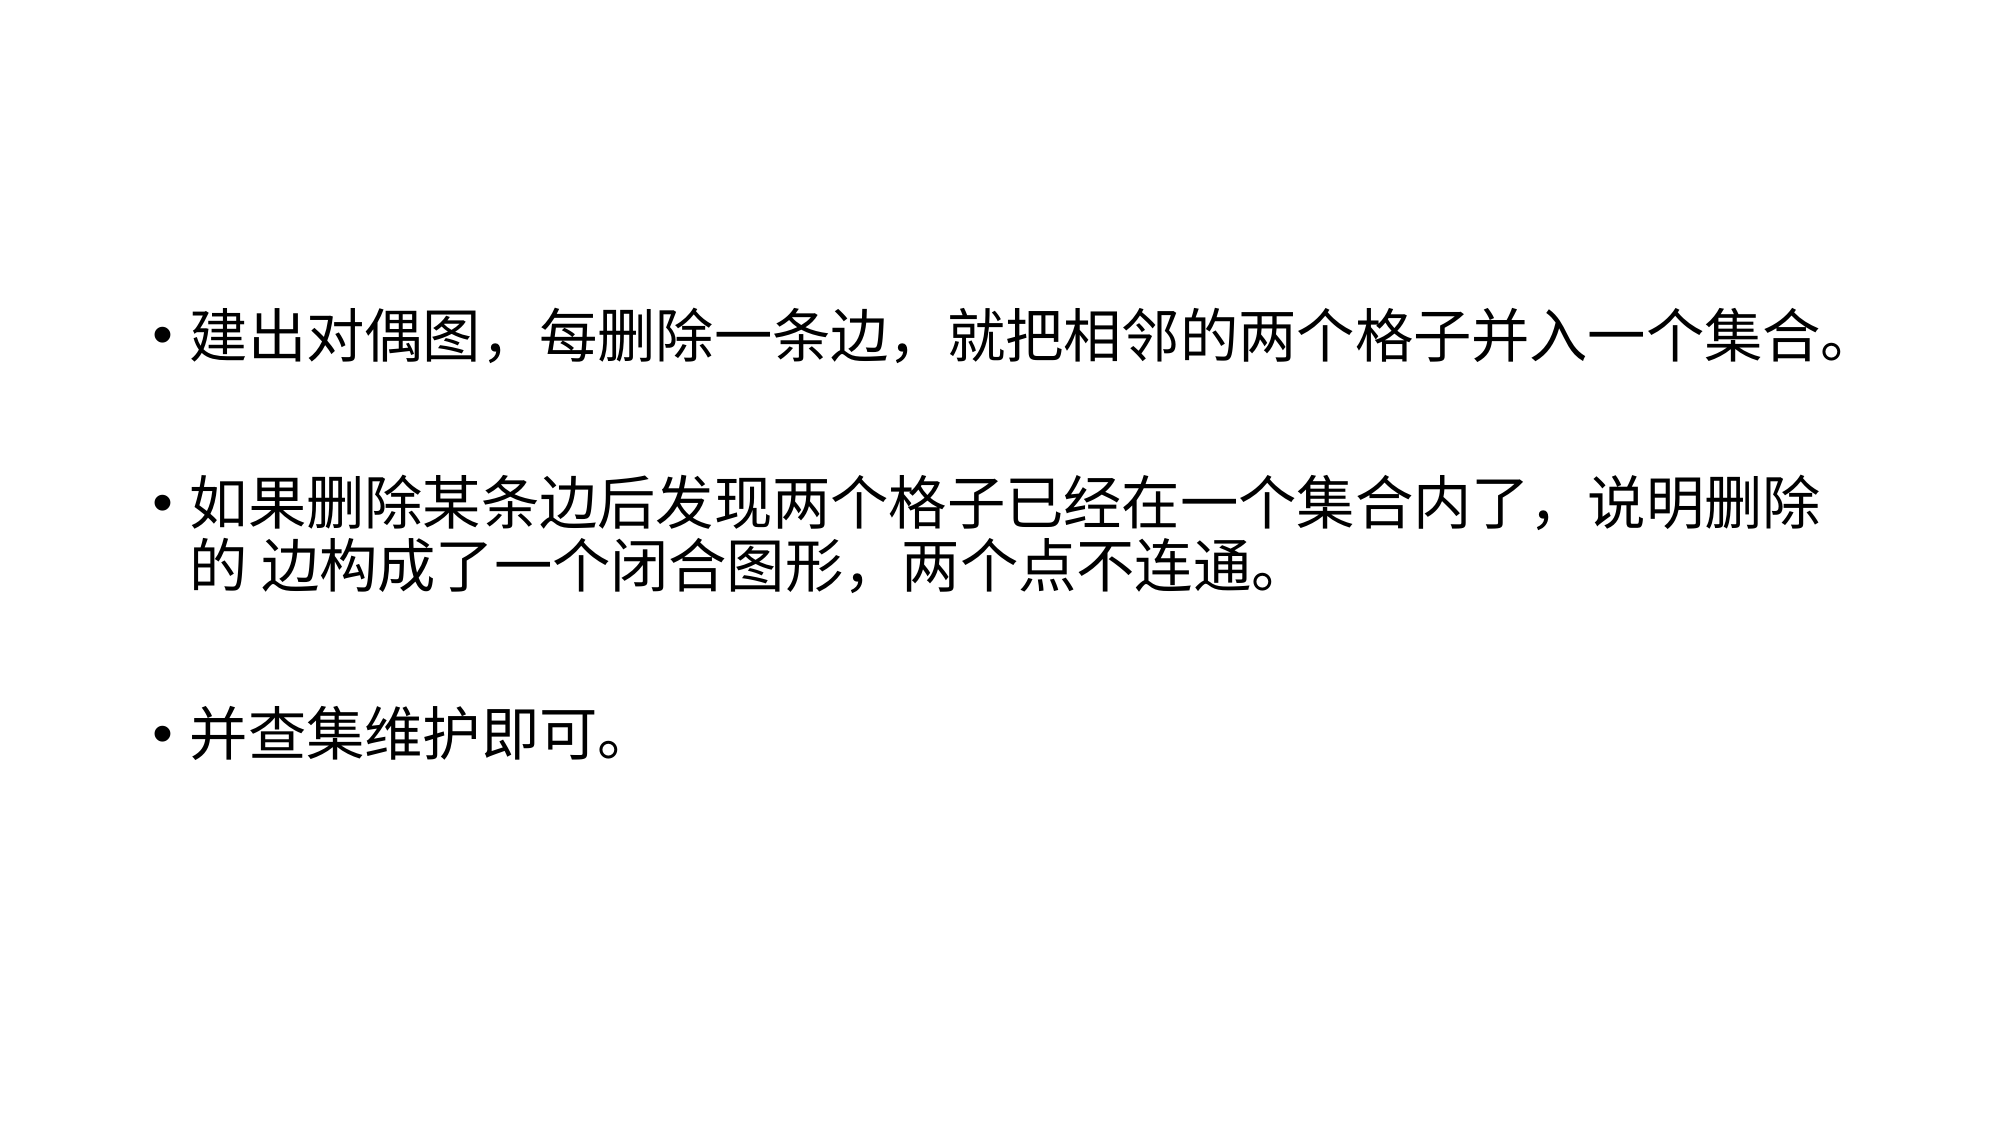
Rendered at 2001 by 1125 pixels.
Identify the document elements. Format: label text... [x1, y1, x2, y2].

list 建出对偶图，每删除一条边，就把相邻的两个格子并入一个集合。 如果删除某条边后发现两个格子已经在一个集合内了，说明删除的 边构成了一个闭合图形，两个点不连通。 并查集维护即可。 [137, 299, 1863, 1014]
